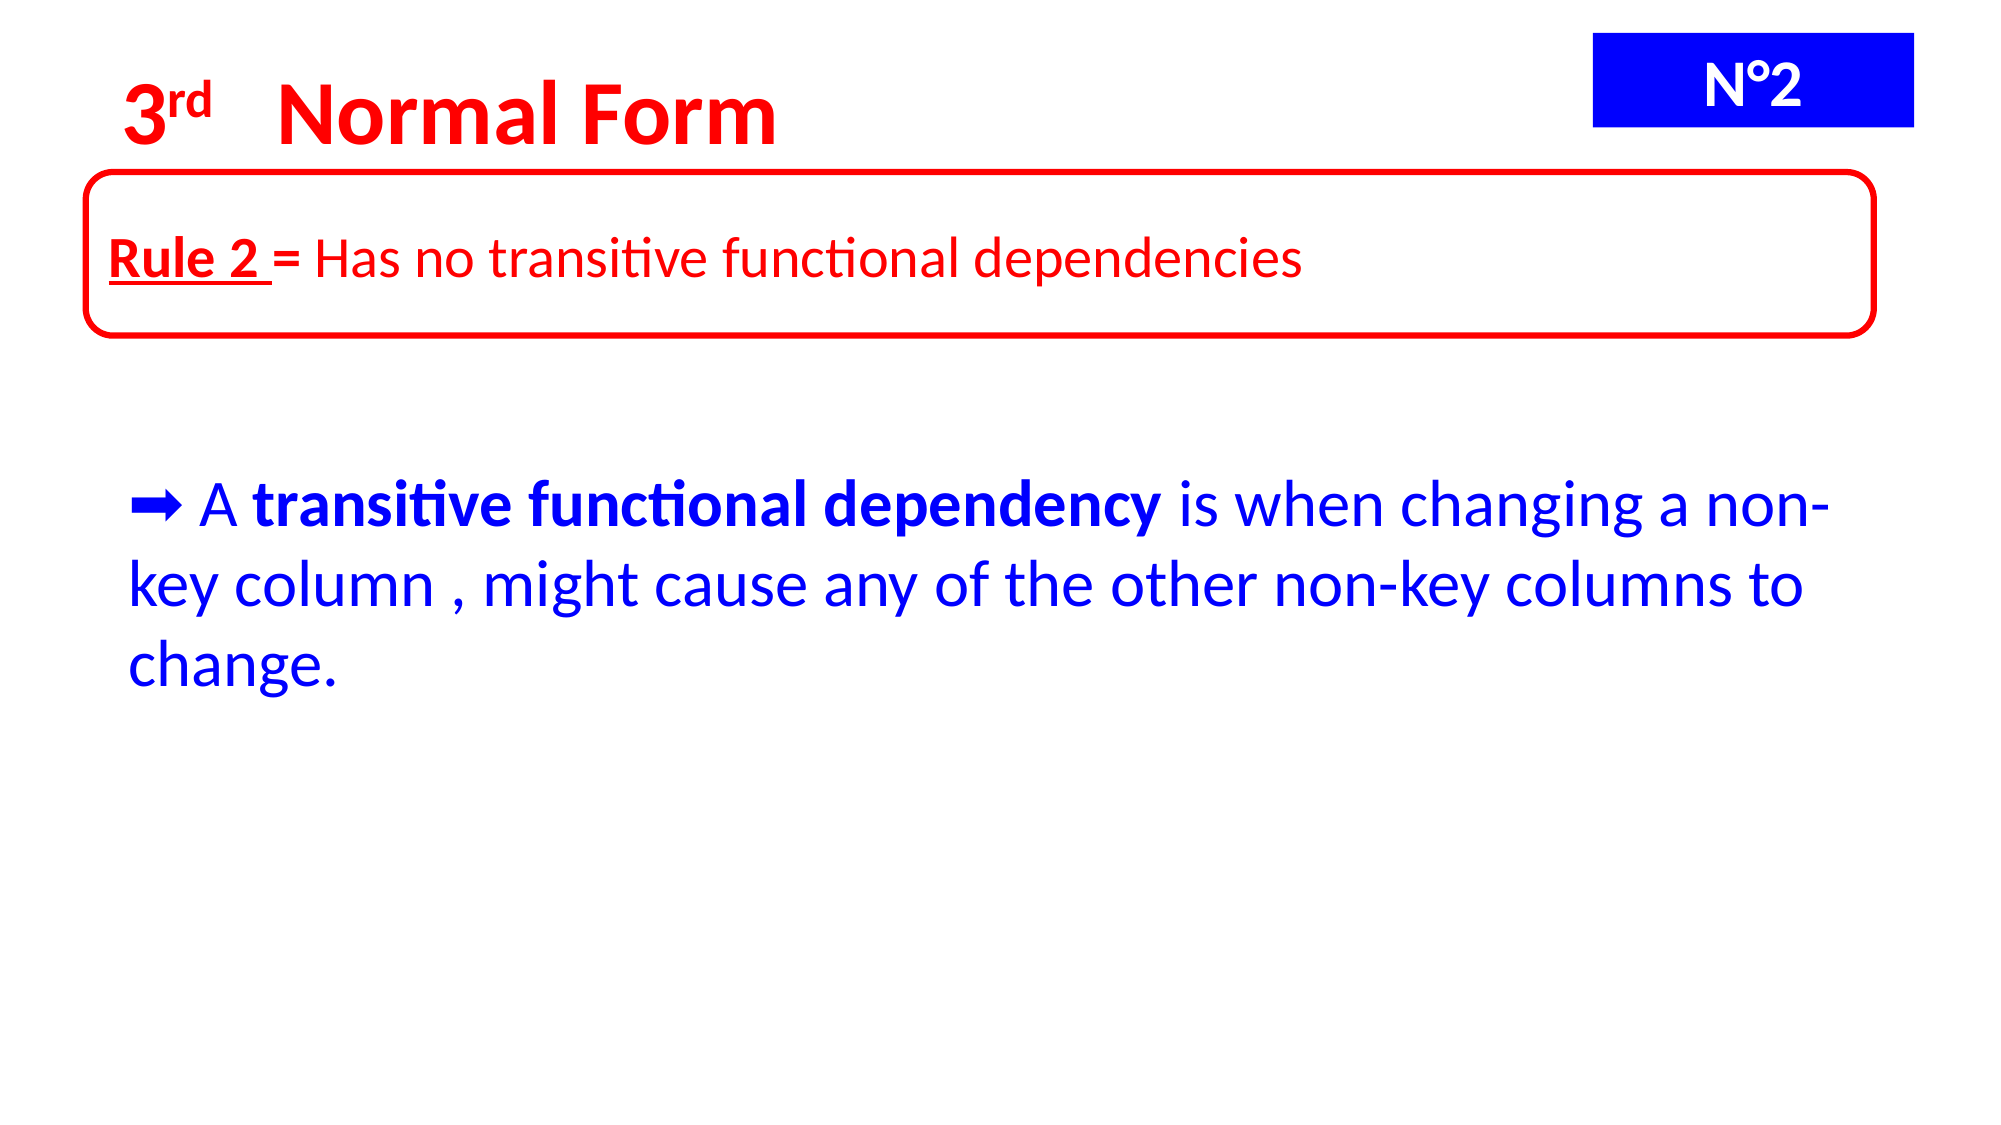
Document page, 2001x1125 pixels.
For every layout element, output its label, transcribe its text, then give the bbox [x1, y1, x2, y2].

text_box 3rd Normal Form [106, 45, 816, 171]
text_box Rule 2 = Has no transitive functional dependencies [84, 170, 1875, 337]
text_box N°2 [1592, 32, 1915, 128]
text_box ➡️ A transitive functional dependency is when changing a non-key column , might cause any of the other non-key columns to change. [113, 452, 1915, 707]
